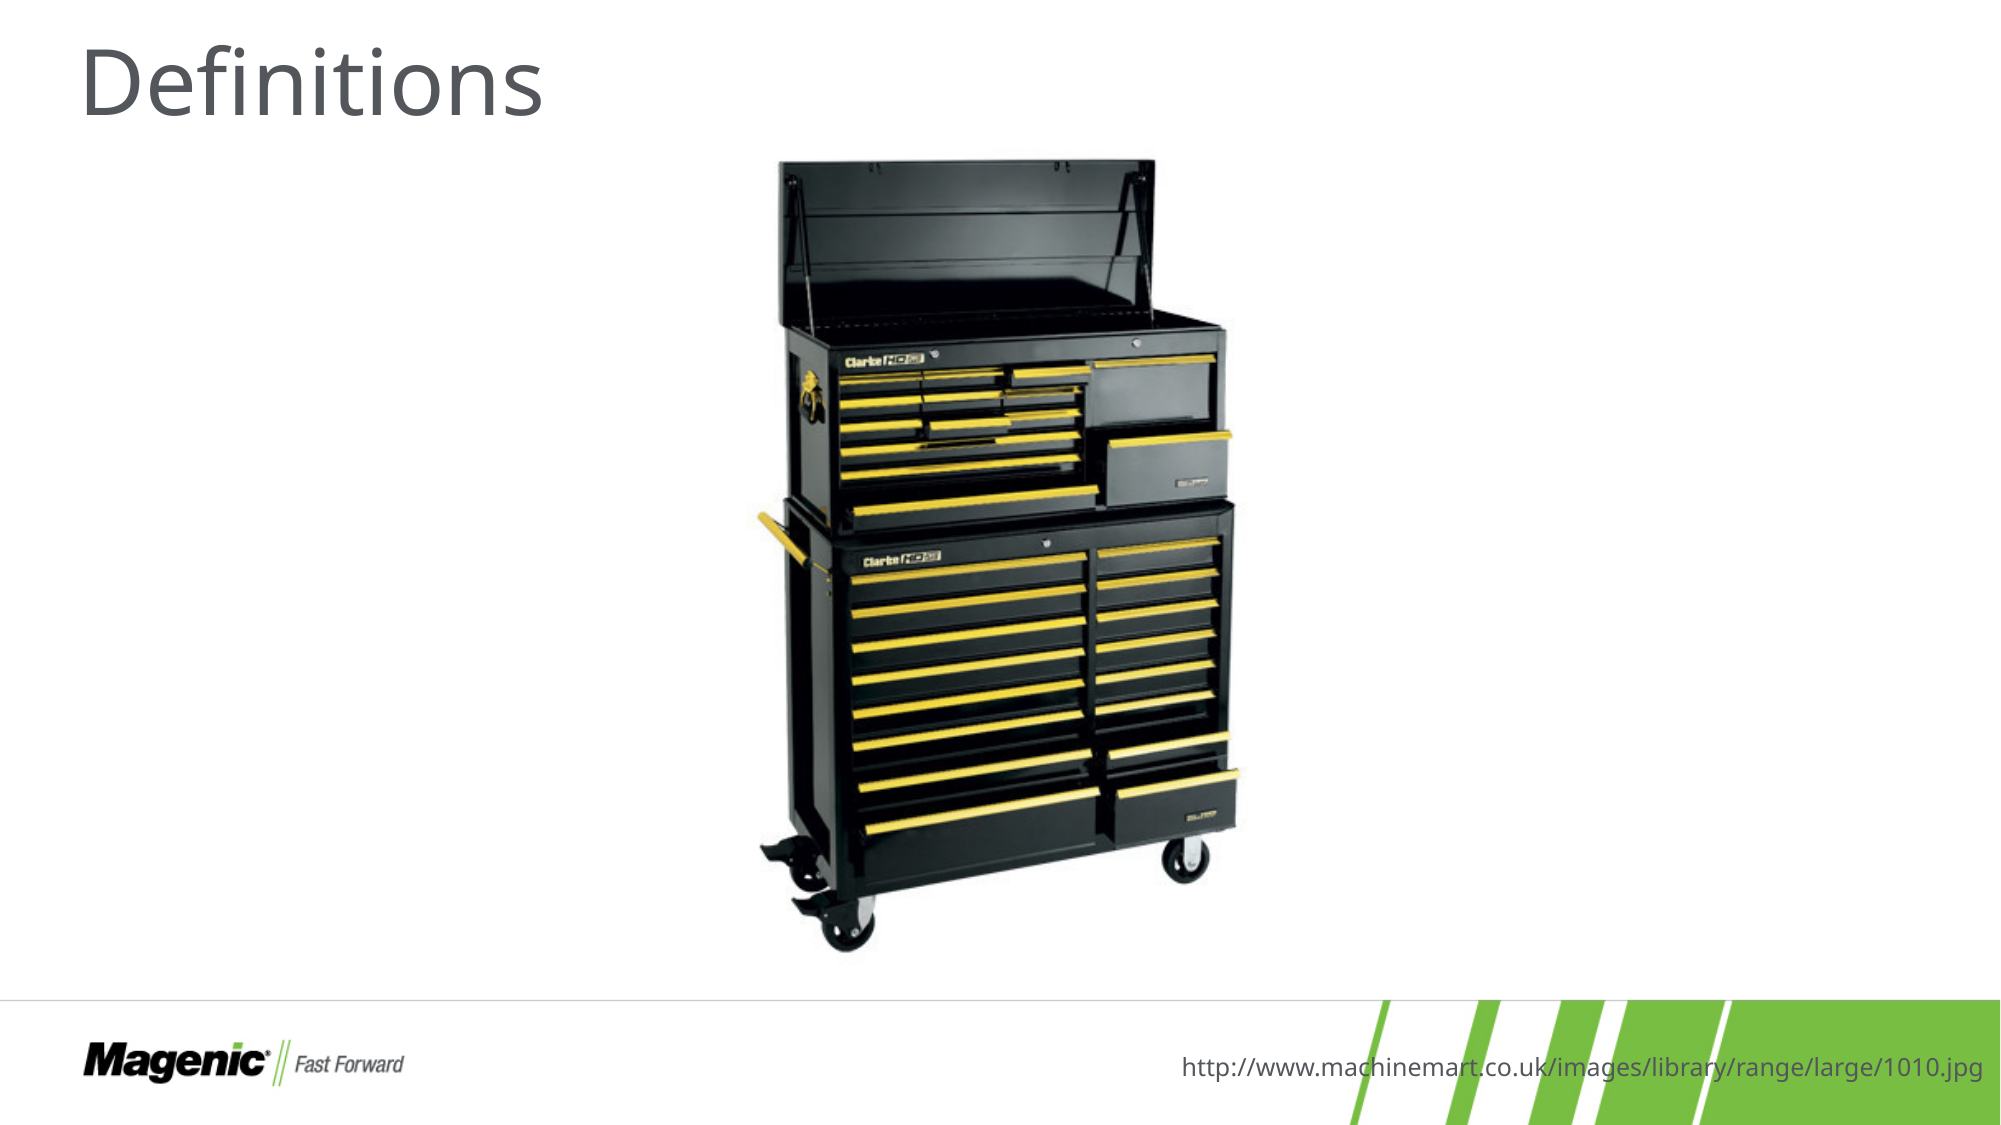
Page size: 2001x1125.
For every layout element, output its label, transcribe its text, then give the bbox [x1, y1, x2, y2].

title Definitions [63, 41, 1938, 131]
text_box http://www.machinemart.co.uk/images/library/range/large/1010.jpg [920, 1029, 2000, 1104]
picture [0, 0, 2001, 1125]
